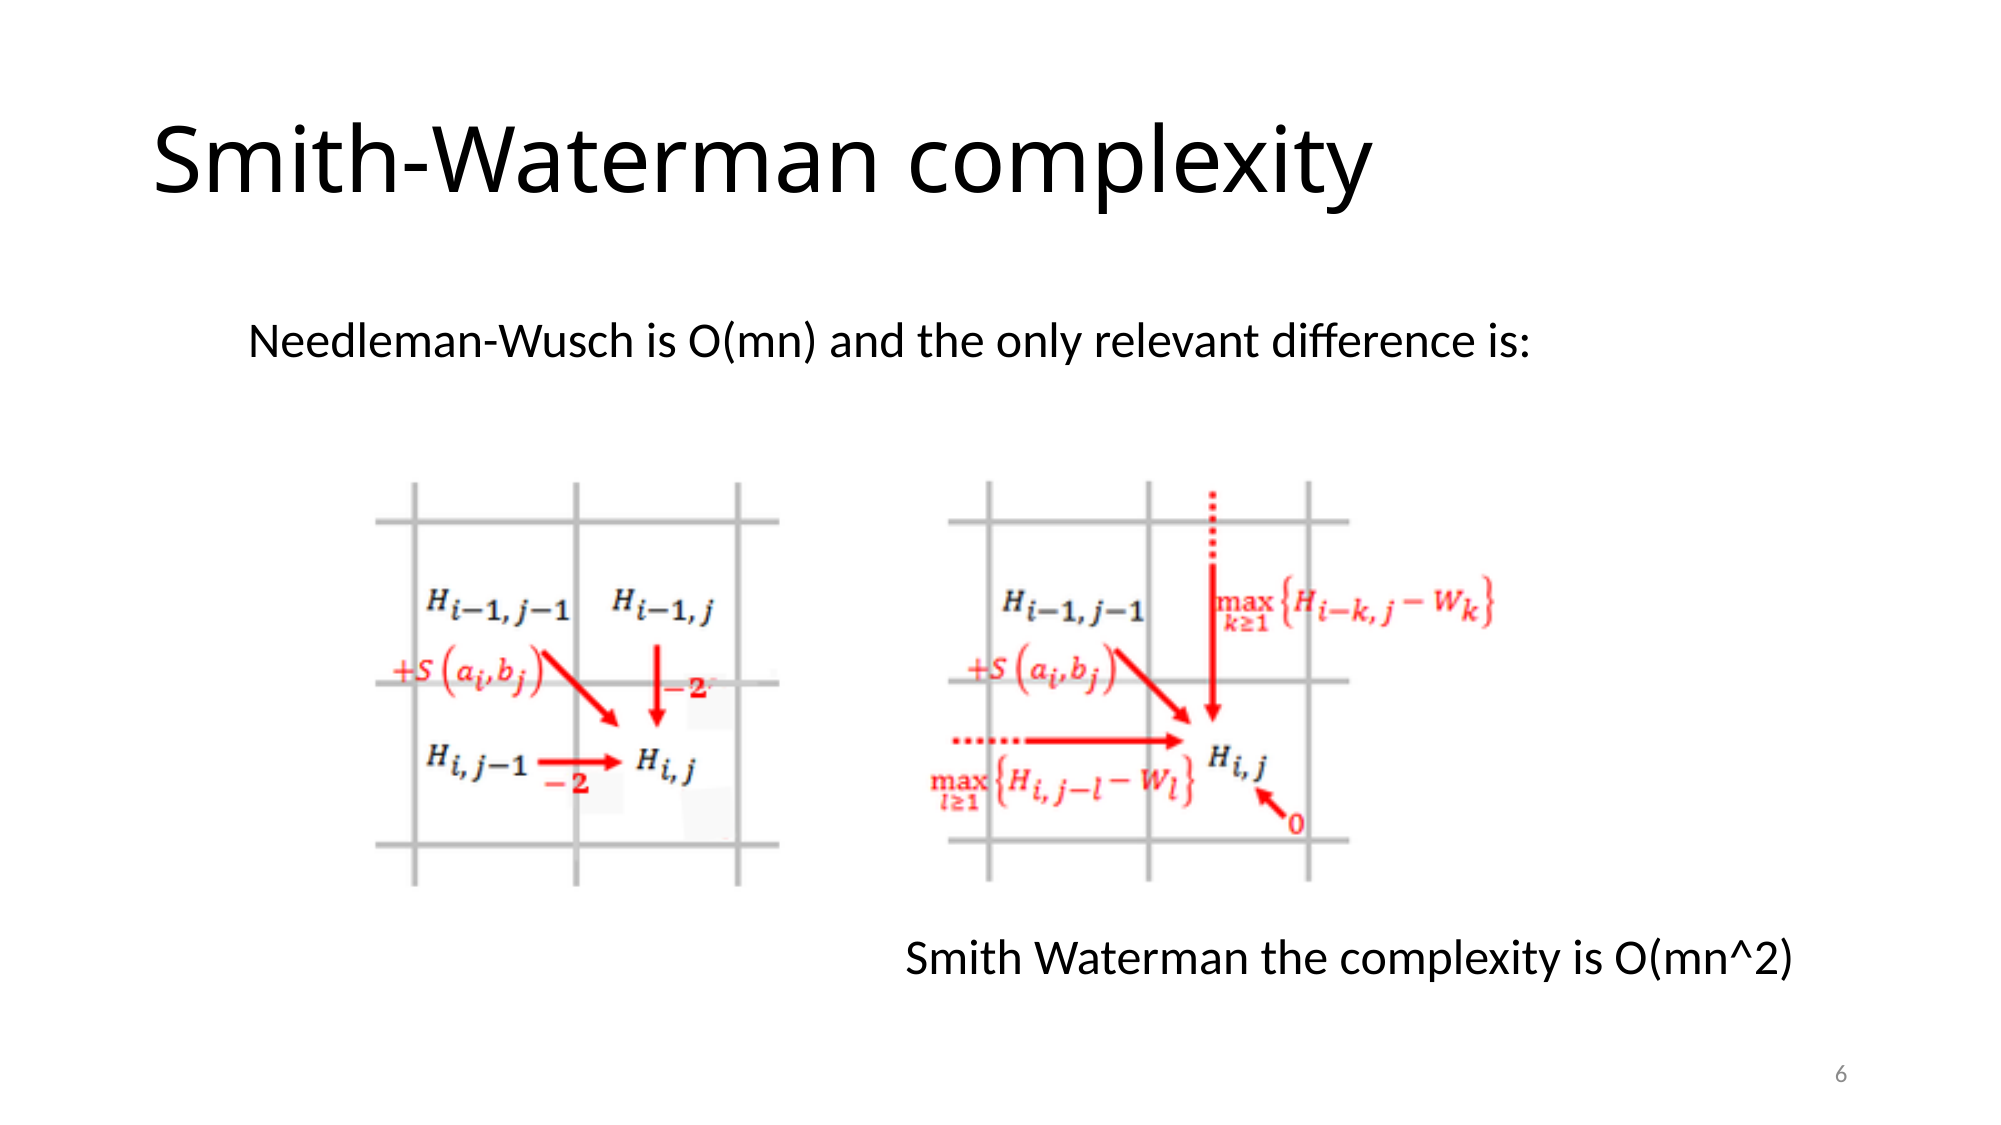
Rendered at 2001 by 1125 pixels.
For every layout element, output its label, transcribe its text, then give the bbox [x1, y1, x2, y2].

text_box Smith Waterman the complexity is O(mn^2) [890, 916, 1825, 992]
title Smith-Waterman complexity [137, 53, 1863, 272]
text_box Needleman-Wusch is O(mn) and the only relevant difference is: [233, 300, 1548, 376]
picture [356, 463, 800, 907]
slide_number 6 [1412, 1042, 1863, 1103]
picture [909, 442, 1510, 920]
